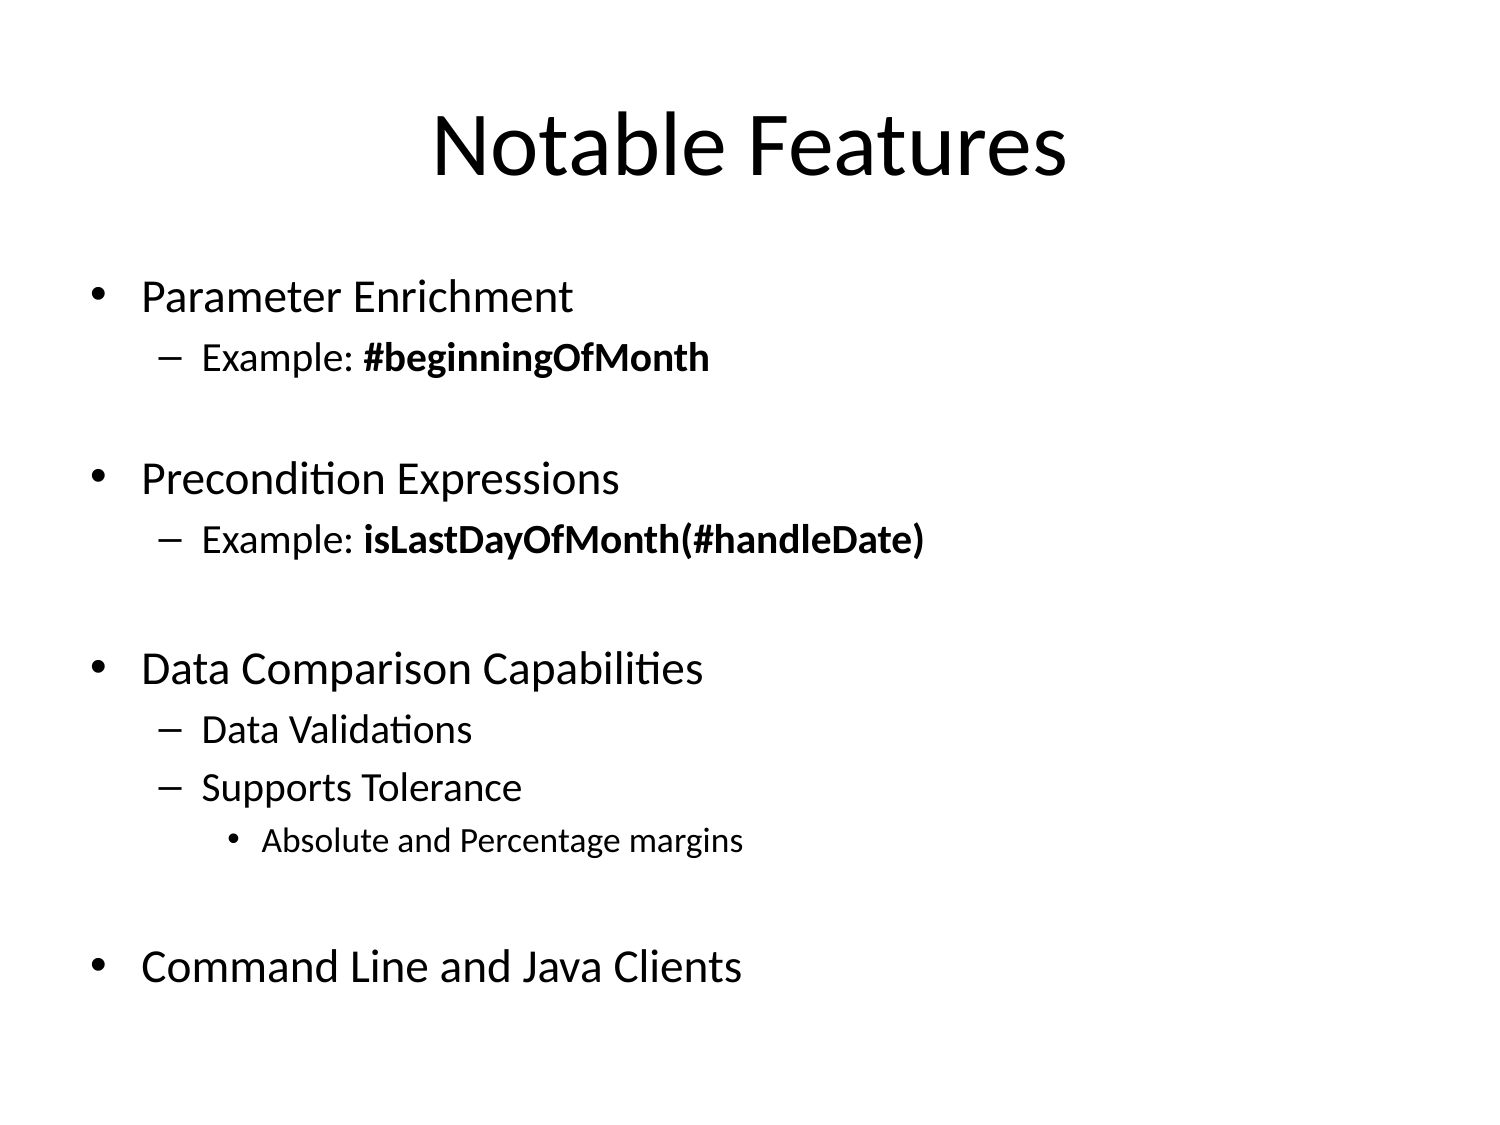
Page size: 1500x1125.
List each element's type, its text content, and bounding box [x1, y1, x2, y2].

list Parameter Enrichment Example: #beginningOfMonth Precondition Expressions Example: isLastDayOfMonth(#handleDate) Data Comparison Capabilities Data Validations Supports Tolerance Absolute and Percentage margins Command Line and Java Clients [75, 257, 1425, 1000]
title Notable Features [75, 45, 1425, 233]
